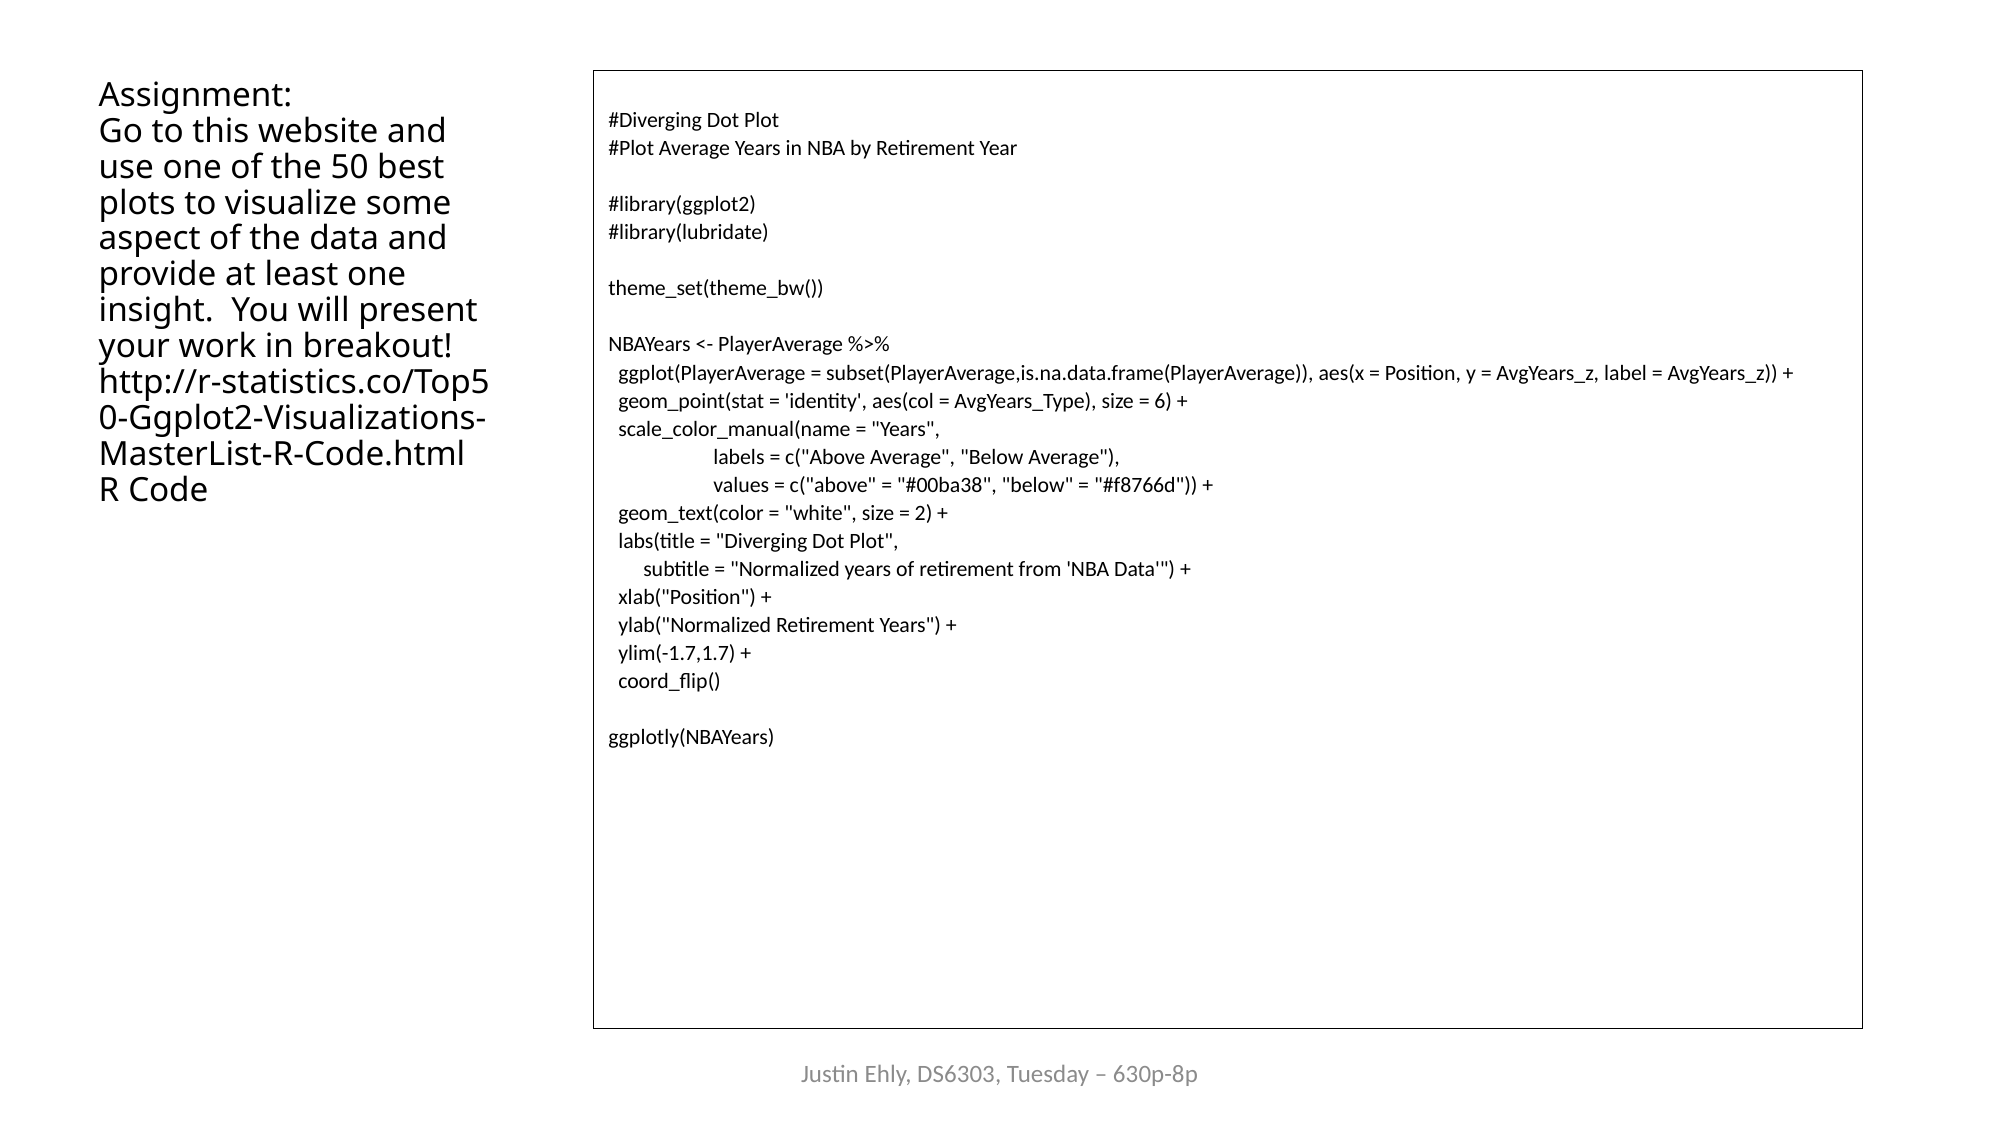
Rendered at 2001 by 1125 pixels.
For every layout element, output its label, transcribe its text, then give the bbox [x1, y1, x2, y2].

list #Diverging Dot Plot #Plot Average Years in NBA by Retirement Year #library(ggplot2) #library(lubridate) theme_set(theme_bw()) NBAYears <- PlayerAverage %>% ggplot(PlayerAverage = subset(PlayerAverage,is.na.data.frame(PlayerAverage)), aes(x = Position, y = AvgYears_z, label = AvgYears_z)) + geom_point(stat = 'identity', aes(col = AvgYears_Type), size = 6) + scale_color_manual(name = "Years", labels = c("Above Average", "Below Average"), values = c("above" = "#00ba38", "below" = "#f8766d")) + geom_text(color = "white", size = 2) + labs(title = "Diverging Dot Plot", subtitle = "Normalized years of retirement from 'NBA Data'") + xlab("Position") + ylab("Normalized Retirement Years") + ylim(-1.7,1.7) + coord_flip() ggplotly(NBAYears) [593, 70, 1863, 1029]
footer Justin Ehly, DS6303, Tuesday – 630p-8p [662, 1042, 1338, 1103]
title Assignment: Go to this website and use one of the 50 best plots to visualize some aspect of the data and provide at least one insight. You will present your work in breakout! http://r-statistics.co/Top50-Ggplot2-Visualizations-MasterList-R-Code.html R Code [83, 70, 514, 562]
